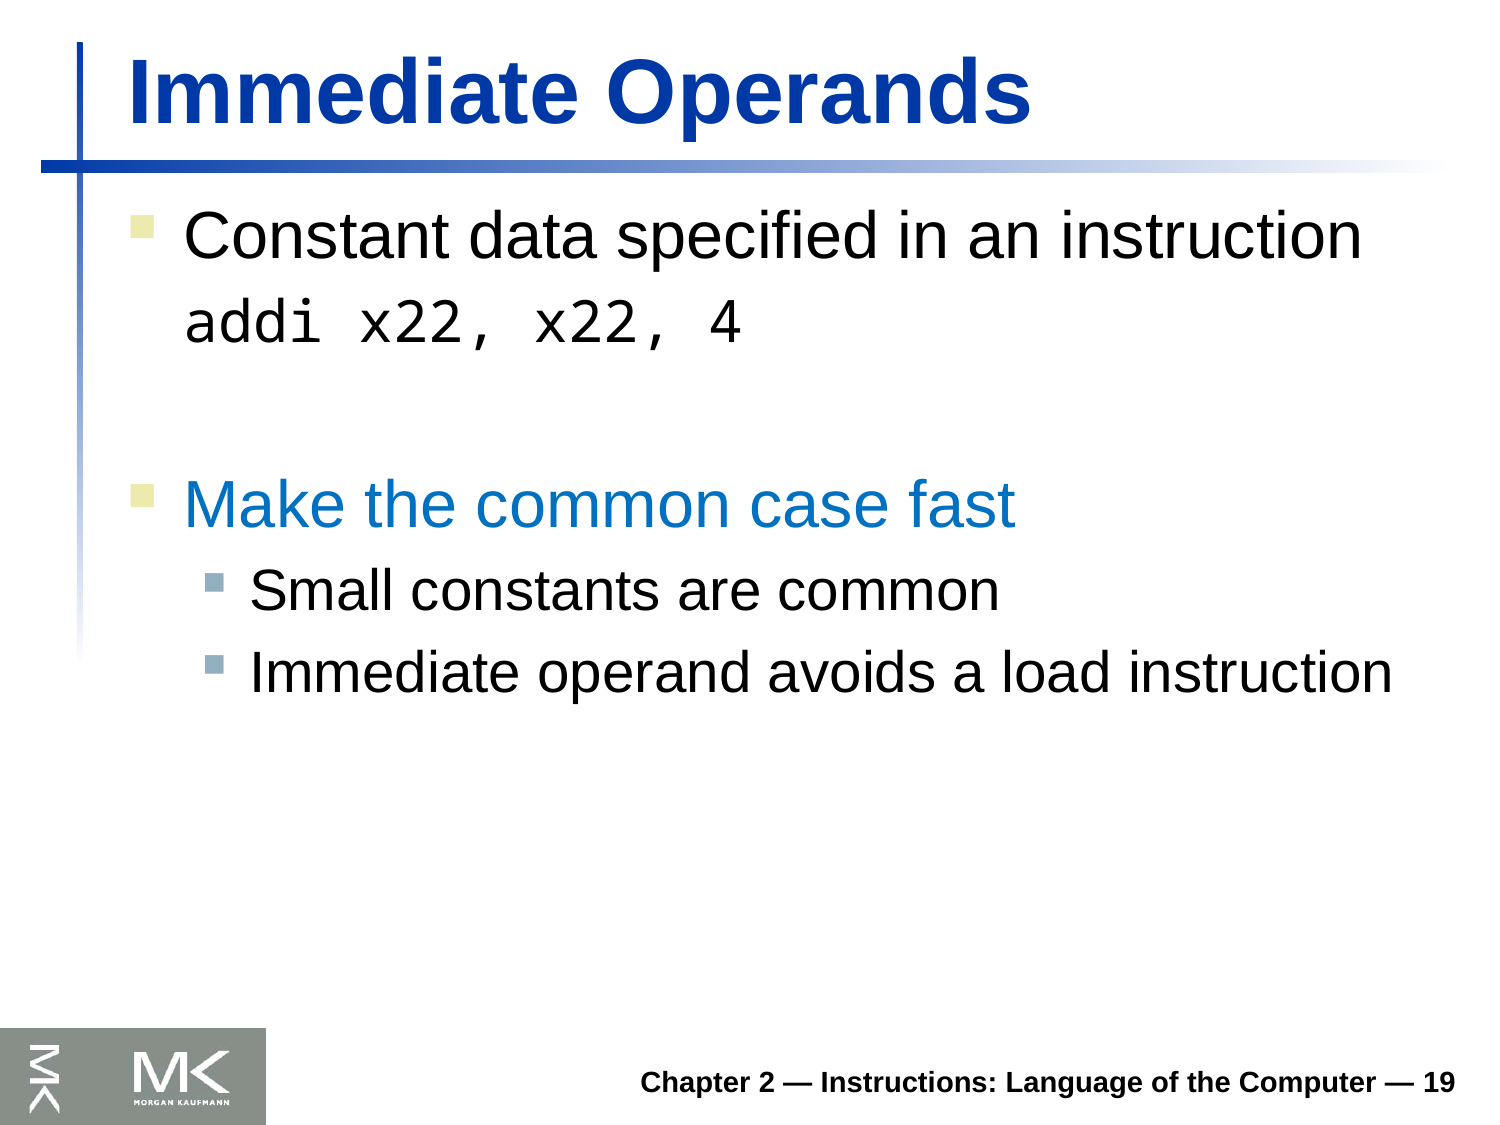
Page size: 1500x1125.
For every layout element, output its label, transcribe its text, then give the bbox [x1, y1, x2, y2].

footer Chapter 2 — Instructions: Language of the Computer — 19 [277, 1046, 1471, 1106]
picture [0, 1028, 266, 1125]
list Constant data specified in an instruction addi x22, x22, 4 Make the common case fast Small constants are common Immediate operand avoids a load instruction [112, 184, 1469, 1024]
title Immediate Operands [112, 23, 1468, 149]
